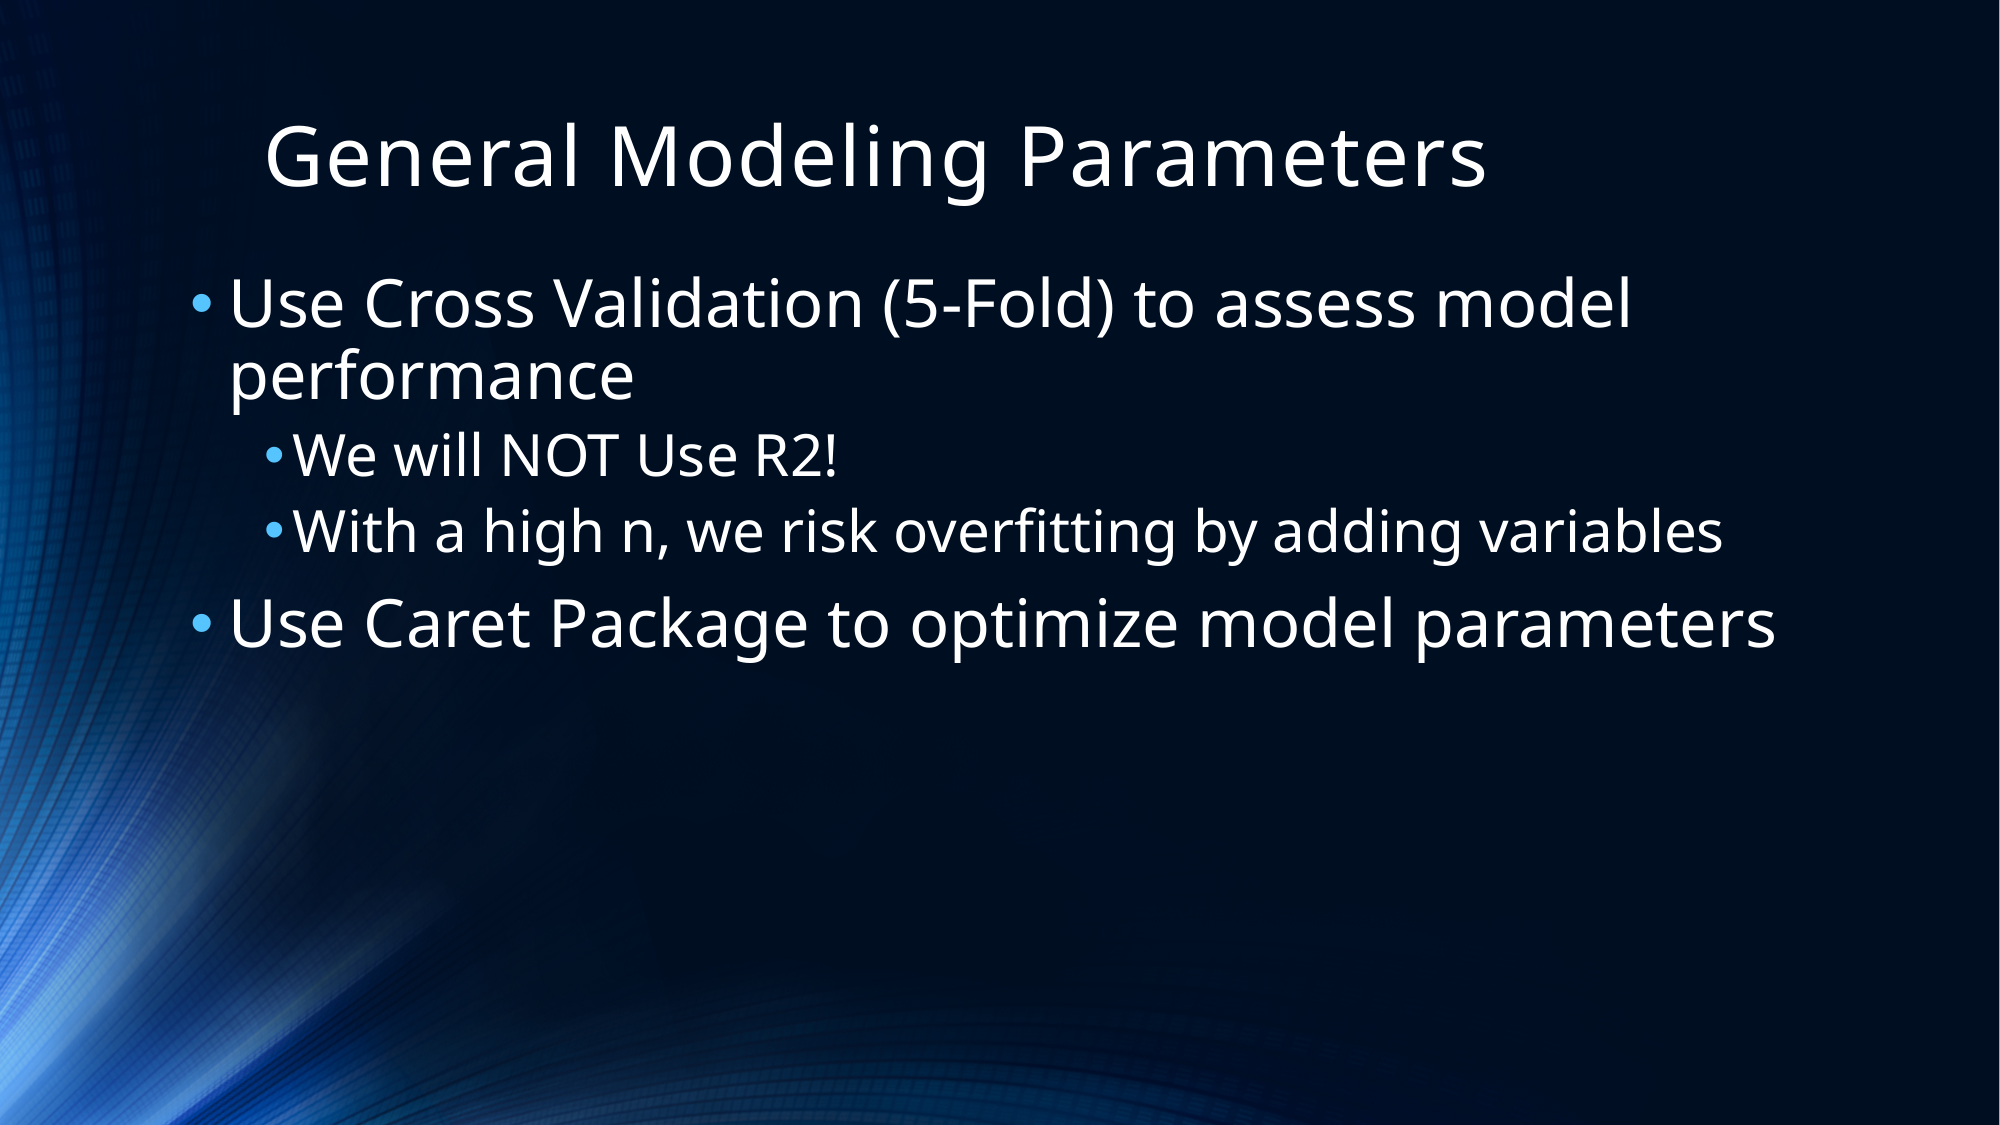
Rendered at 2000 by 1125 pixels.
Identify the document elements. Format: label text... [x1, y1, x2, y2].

picture [0, 0, 2000, 1125]
title General Modeling Parameters [248, 87, 1749, 213]
list Use Cross Validation (5-Fold) to assess model performance We will NOT Use R2! With a high n, we risk overfitting by adding variables Use Caret Package to optimize model parameters [137, 262, 1888, 988]
